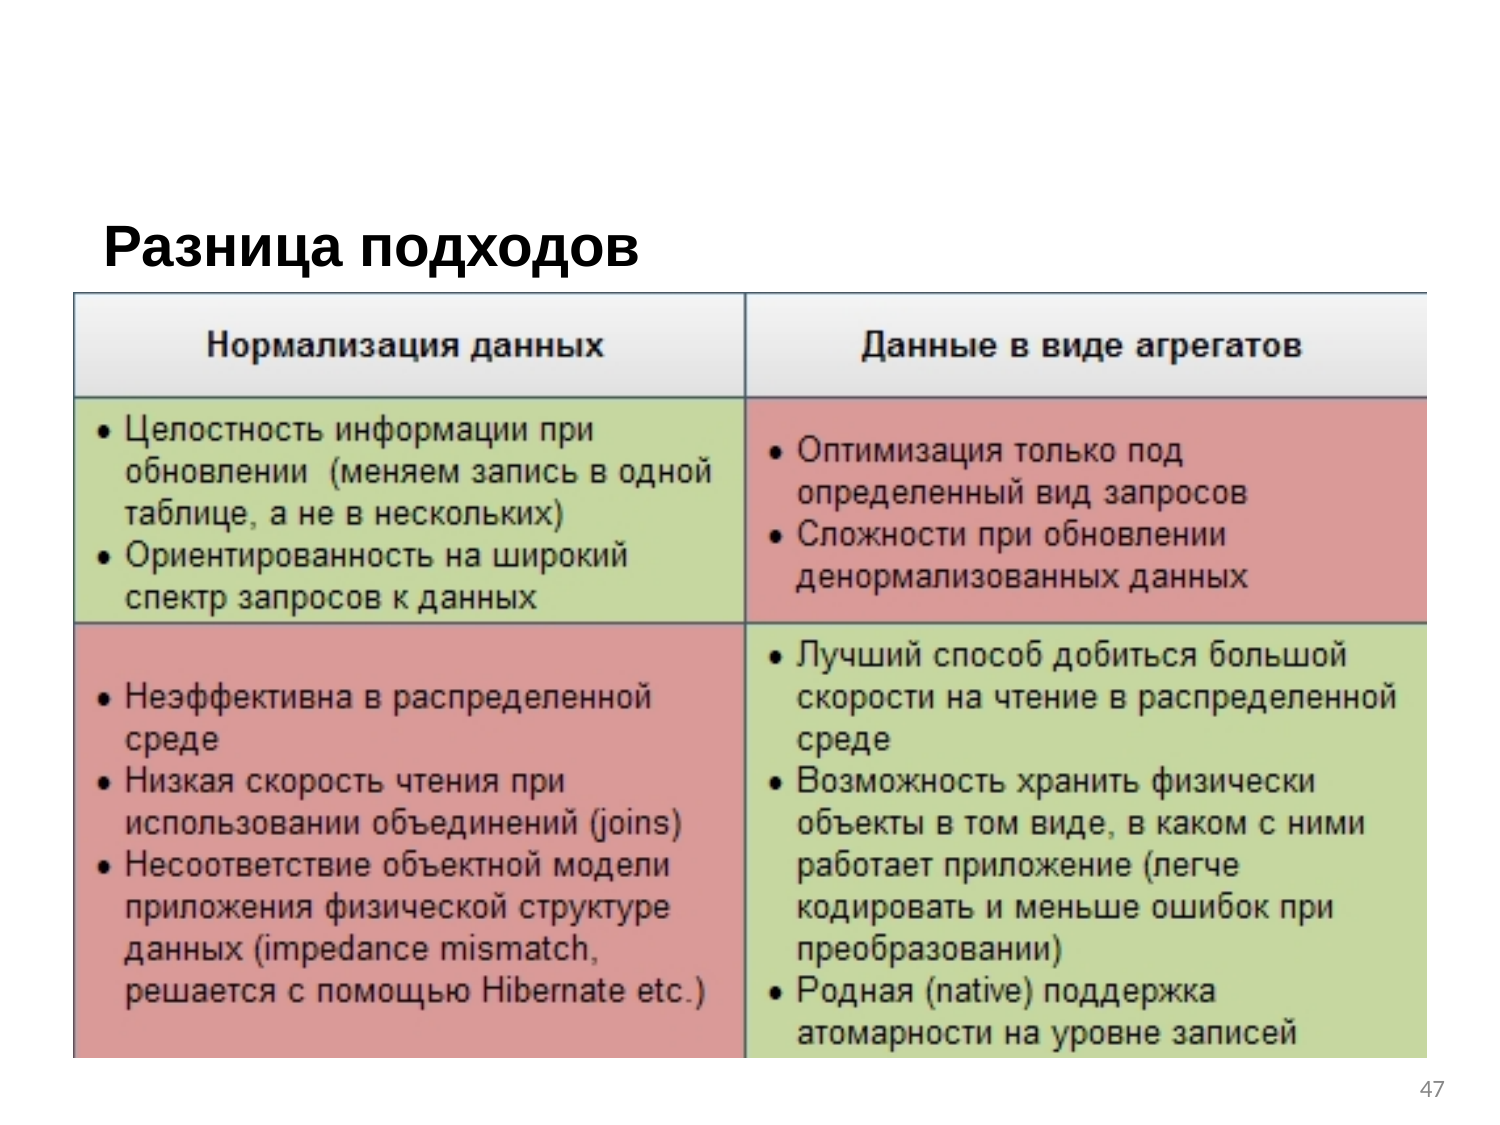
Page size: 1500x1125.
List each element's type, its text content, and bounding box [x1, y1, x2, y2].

title Разница подходов [88, 184, 1447, 303]
picture [73, 292, 1427, 1058]
slide_number ‹#› [1110, 1057, 1461, 1118]
